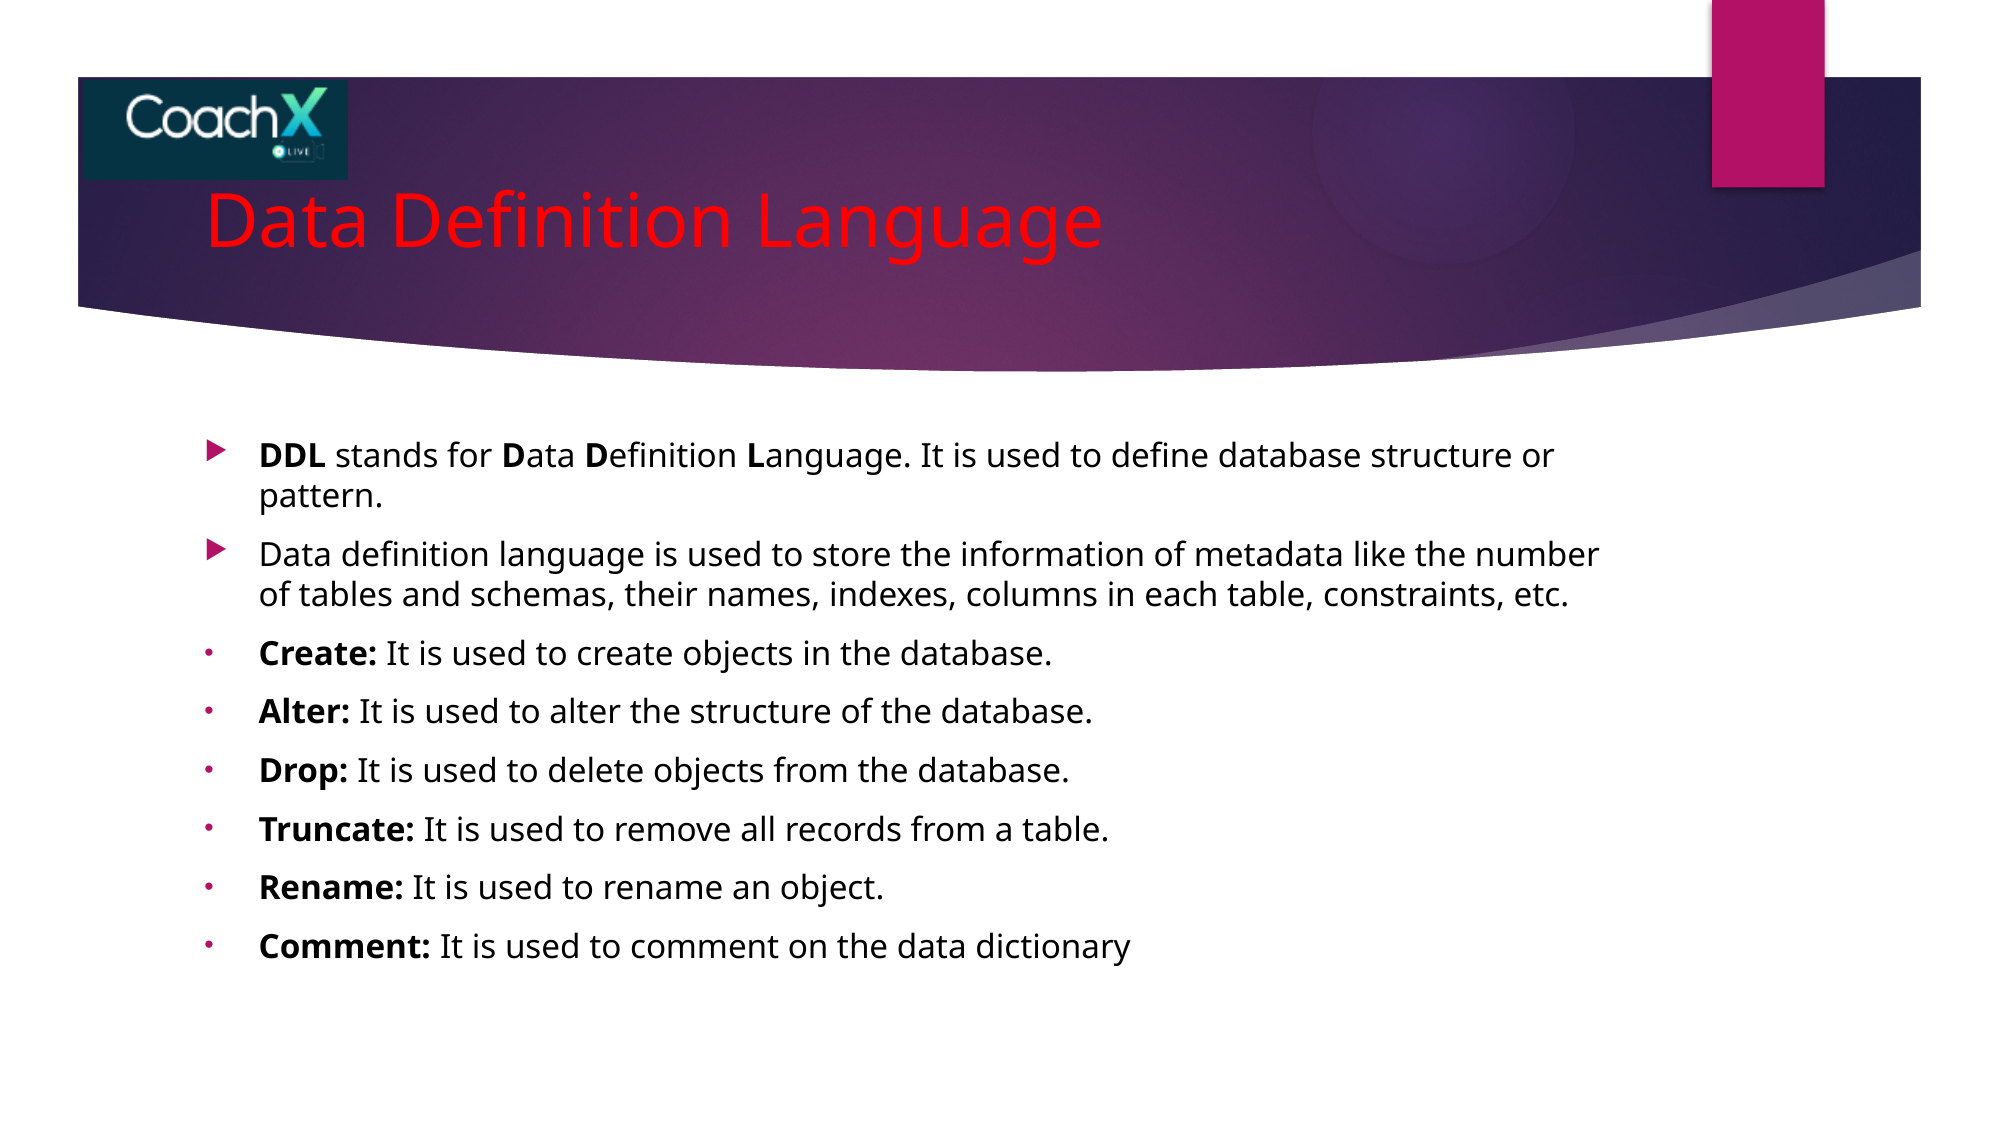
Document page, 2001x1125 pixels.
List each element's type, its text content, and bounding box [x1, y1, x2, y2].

list DDL stands for Data Definition Language. It is used to define database structure or pattern. Data definition language is used to store the information of metadata like the number of tables and schemas, their names, indexes, columns in each table, constraints, etc. Create: It is used to create objects in the database. Alter: It is used to alter the structure of the database. Drop: It is used to delete objects from the database. Truncate: It is used to remove all records from a table. Rename: It is used to rename an object. Comment: It is used to comment on the data dictionary [189, 427, 1638, 988]
picture [83, 80, 348, 181]
title Data Definition Language [189, 159, 1627, 276]
